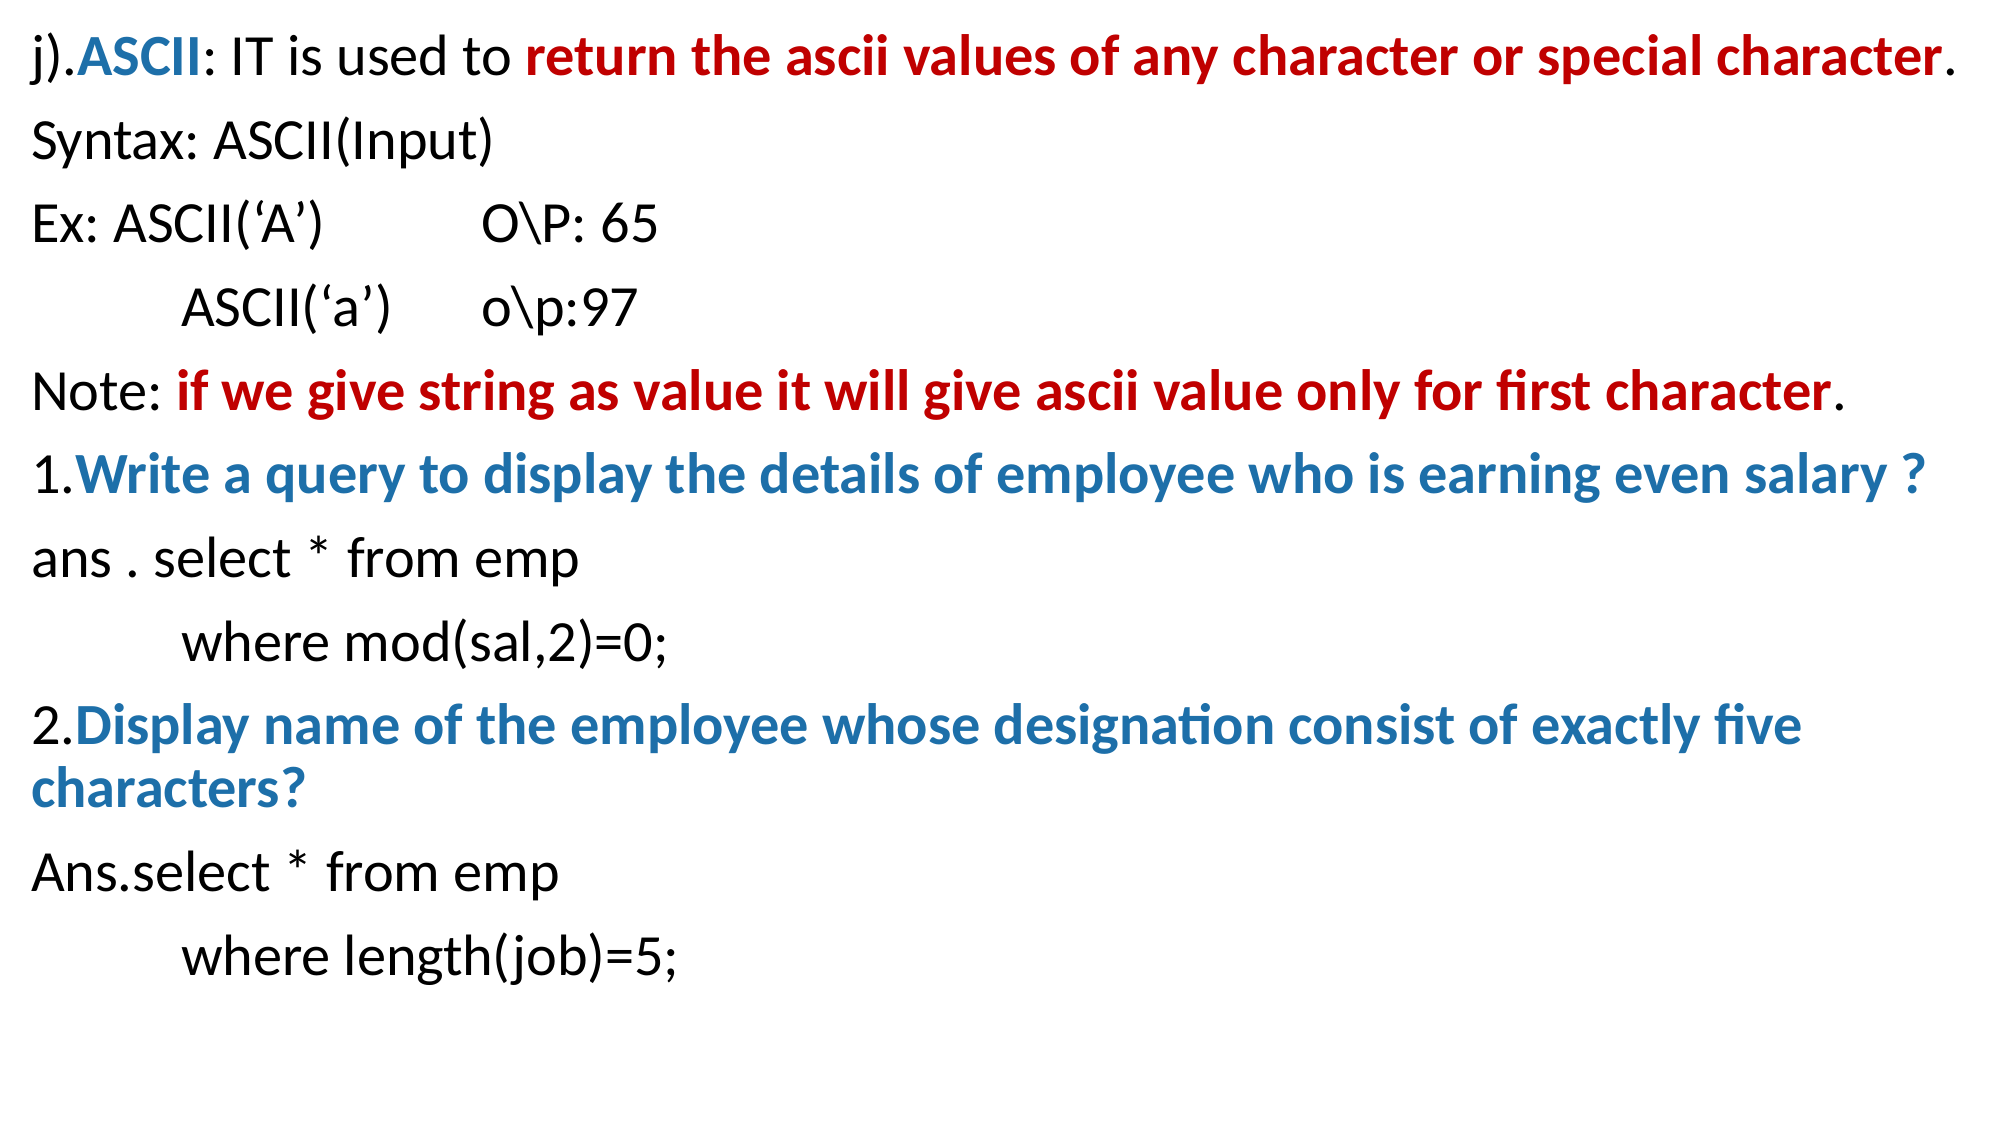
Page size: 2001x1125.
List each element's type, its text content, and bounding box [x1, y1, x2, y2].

list j).ASCII: IT is used to return the ascii values of any character or special character. Syntax: ASCII(Input) Ex: ASCII(‘A’) O\P: 65 ASCII(‘a’) o\p:97 Note: if we give string as value it will give ascii value only for first character. 1.Write a query to display the details of employee who is earning even salary ? ans . select * from emp where mod(sal,2)=0; 2.Display name of the employee whose designation consist of exactly five characters? Ans.select * from emp where length(job)=5; [16, 17, 2000, 1125]
